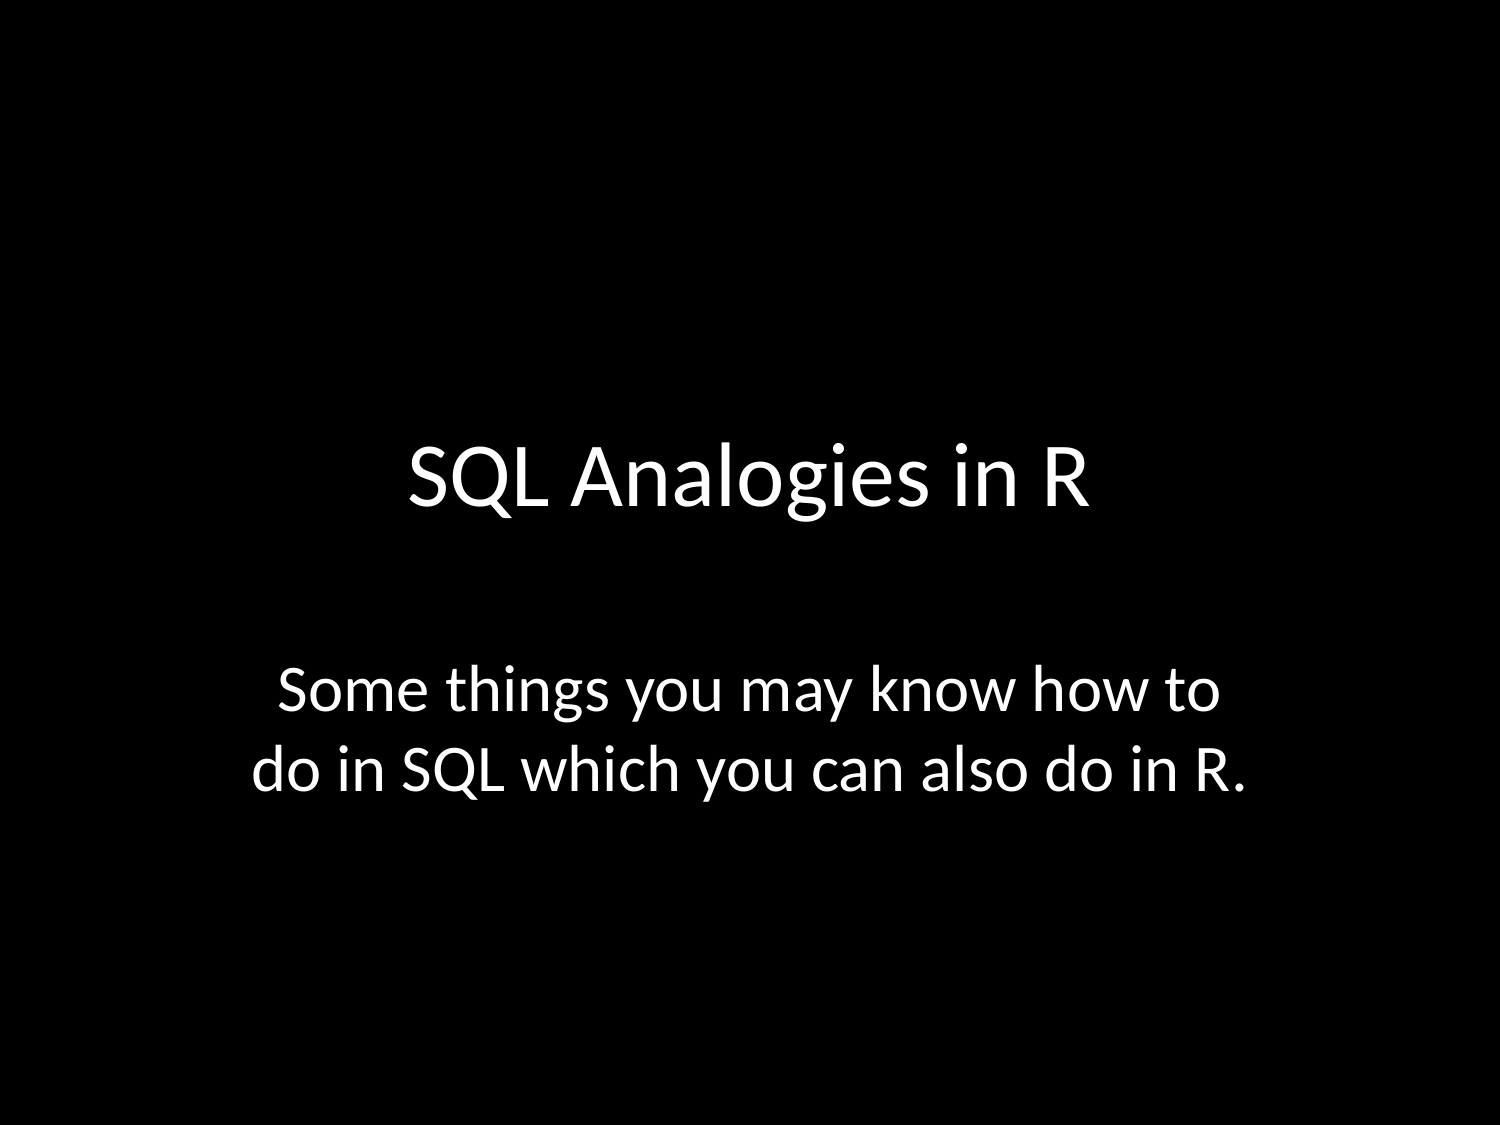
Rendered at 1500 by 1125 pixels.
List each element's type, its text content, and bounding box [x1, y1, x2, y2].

subtitle Some things you may know how to do in SQL which you can also do in R. [225, 637, 1275, 925]
title SQL Analogies in R [112, 349, 1388, 591]
